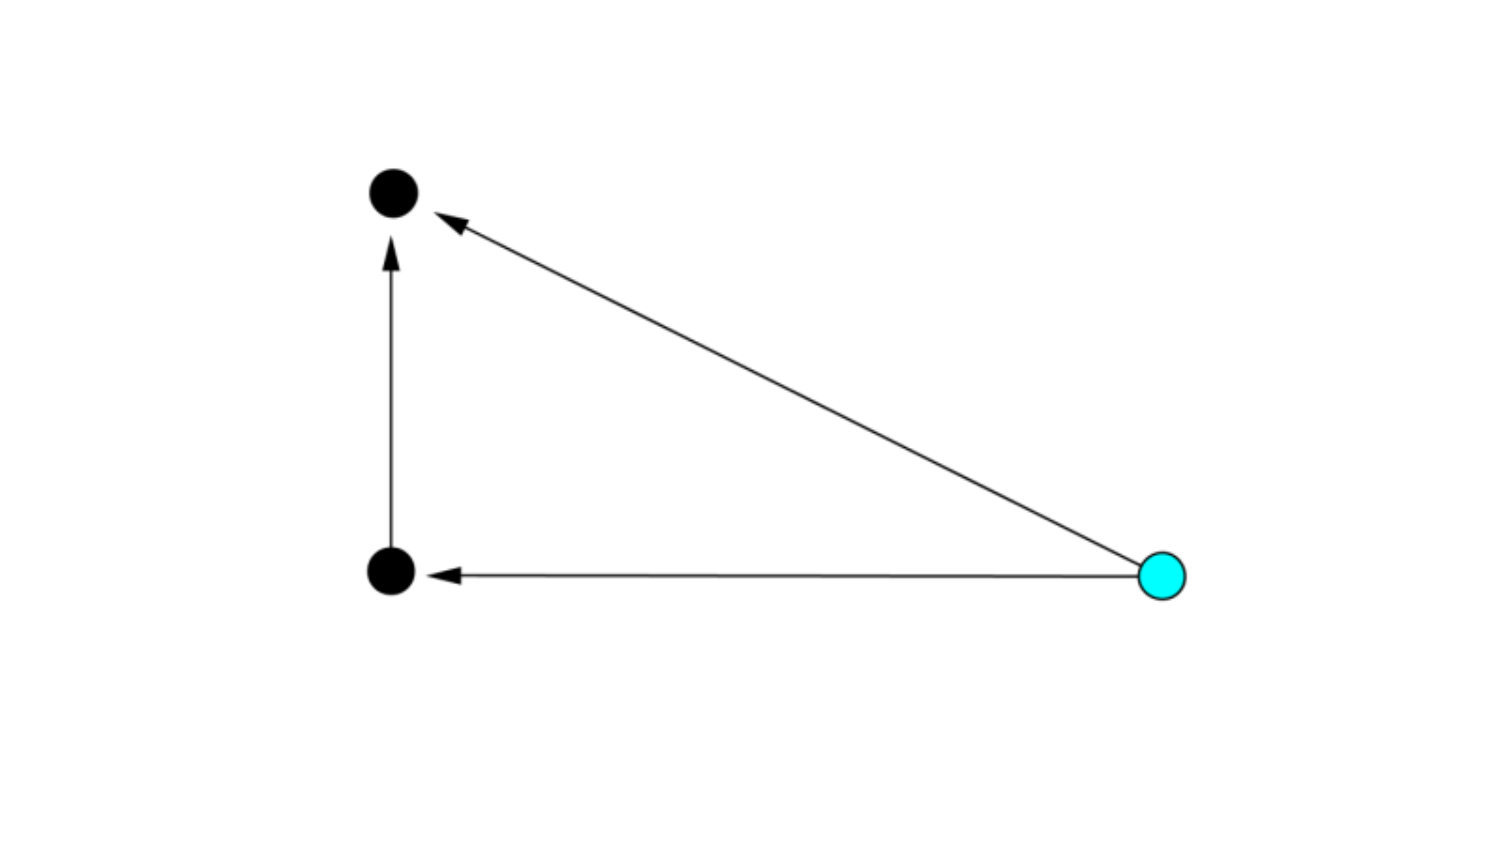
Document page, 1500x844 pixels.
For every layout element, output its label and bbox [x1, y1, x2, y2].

picture [265, 0, 1235, 844]
